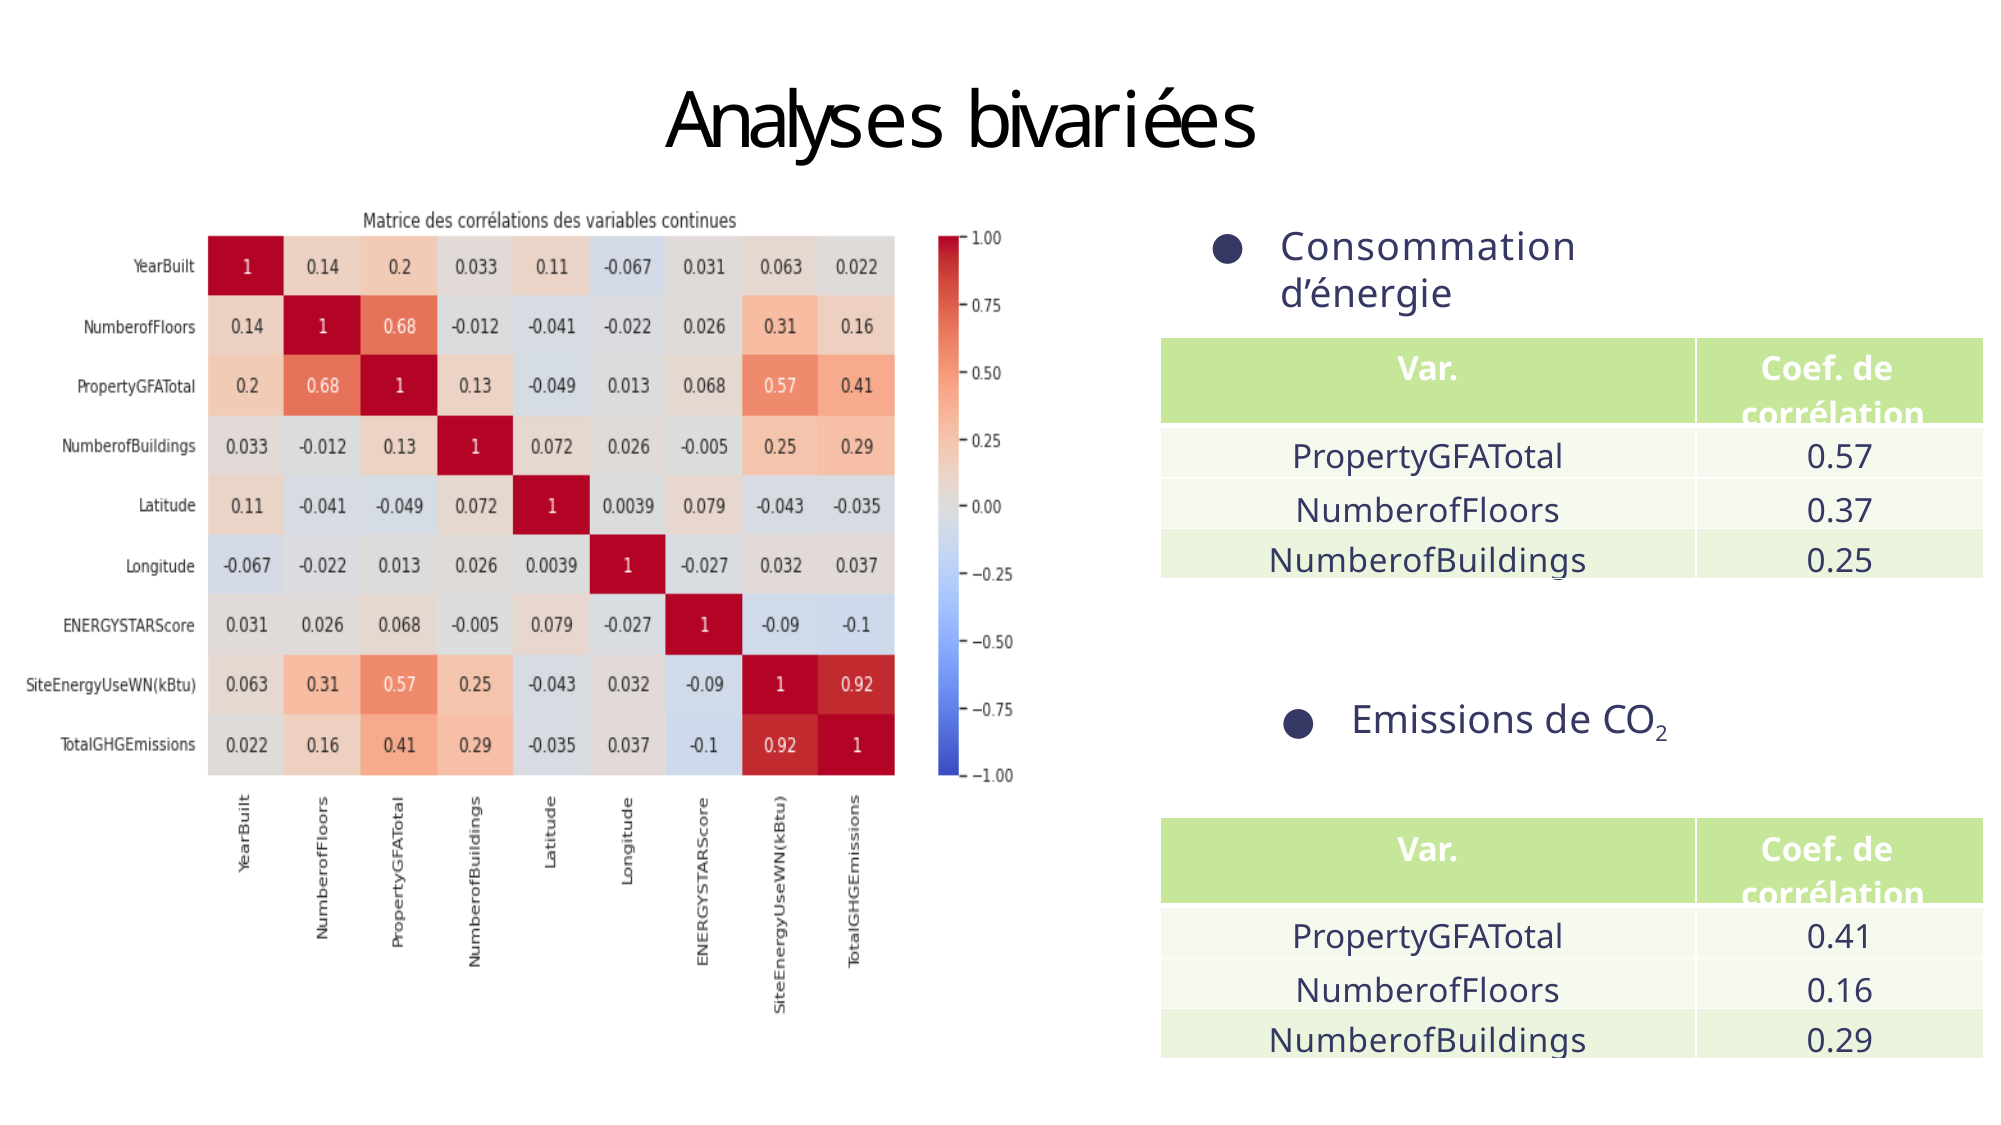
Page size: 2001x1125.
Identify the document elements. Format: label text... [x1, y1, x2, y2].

table_cell 0.37 [1697, 479, 1983, 528]
table_cell 0.41 [1697, 908, 1983, 958]
table_cell NumberofBuildings [1161, 1009, 1695, 1058]
table_cell NumberofFloors [1161, 959, 1695, 1008]
table_cell PropertyGFATotal [1161, 908, 1695, 958]
text_box Consommation d’énergie [1207, 218, 1741, 315]
table_cell 0.16 [1697, 959, 1983, 1008]
table_cell 0.25 [1697, 529, 1983, 578]
table_cell 0.29 [1697, 1009, 1983, 1058]
table_cell NumberofBuildings [1161, 529, 1695, 578]
picture [16, 200, 1023, 1023]
table_header Coef. de corrélation [1697, 338, 1983, 423]
table_header Coef. de corrélation [1697, 818, 1983, 903]
text_box Emissions de CO2 [1276, 691, 1673, 746]
table_header Var. [1161, 338, 1695, 423]
table_cell PropertyGFATotal [1161, 428, 1695, 477]
title Analyses bivariées [662, 19, 1338, 210]
table_cell NumberofFloors [1161, 479, 1695, 528]
table_cell 0.57 [1697, 428, 1983, 477]
table_header Var. [1161, 818, 1695, 903]
